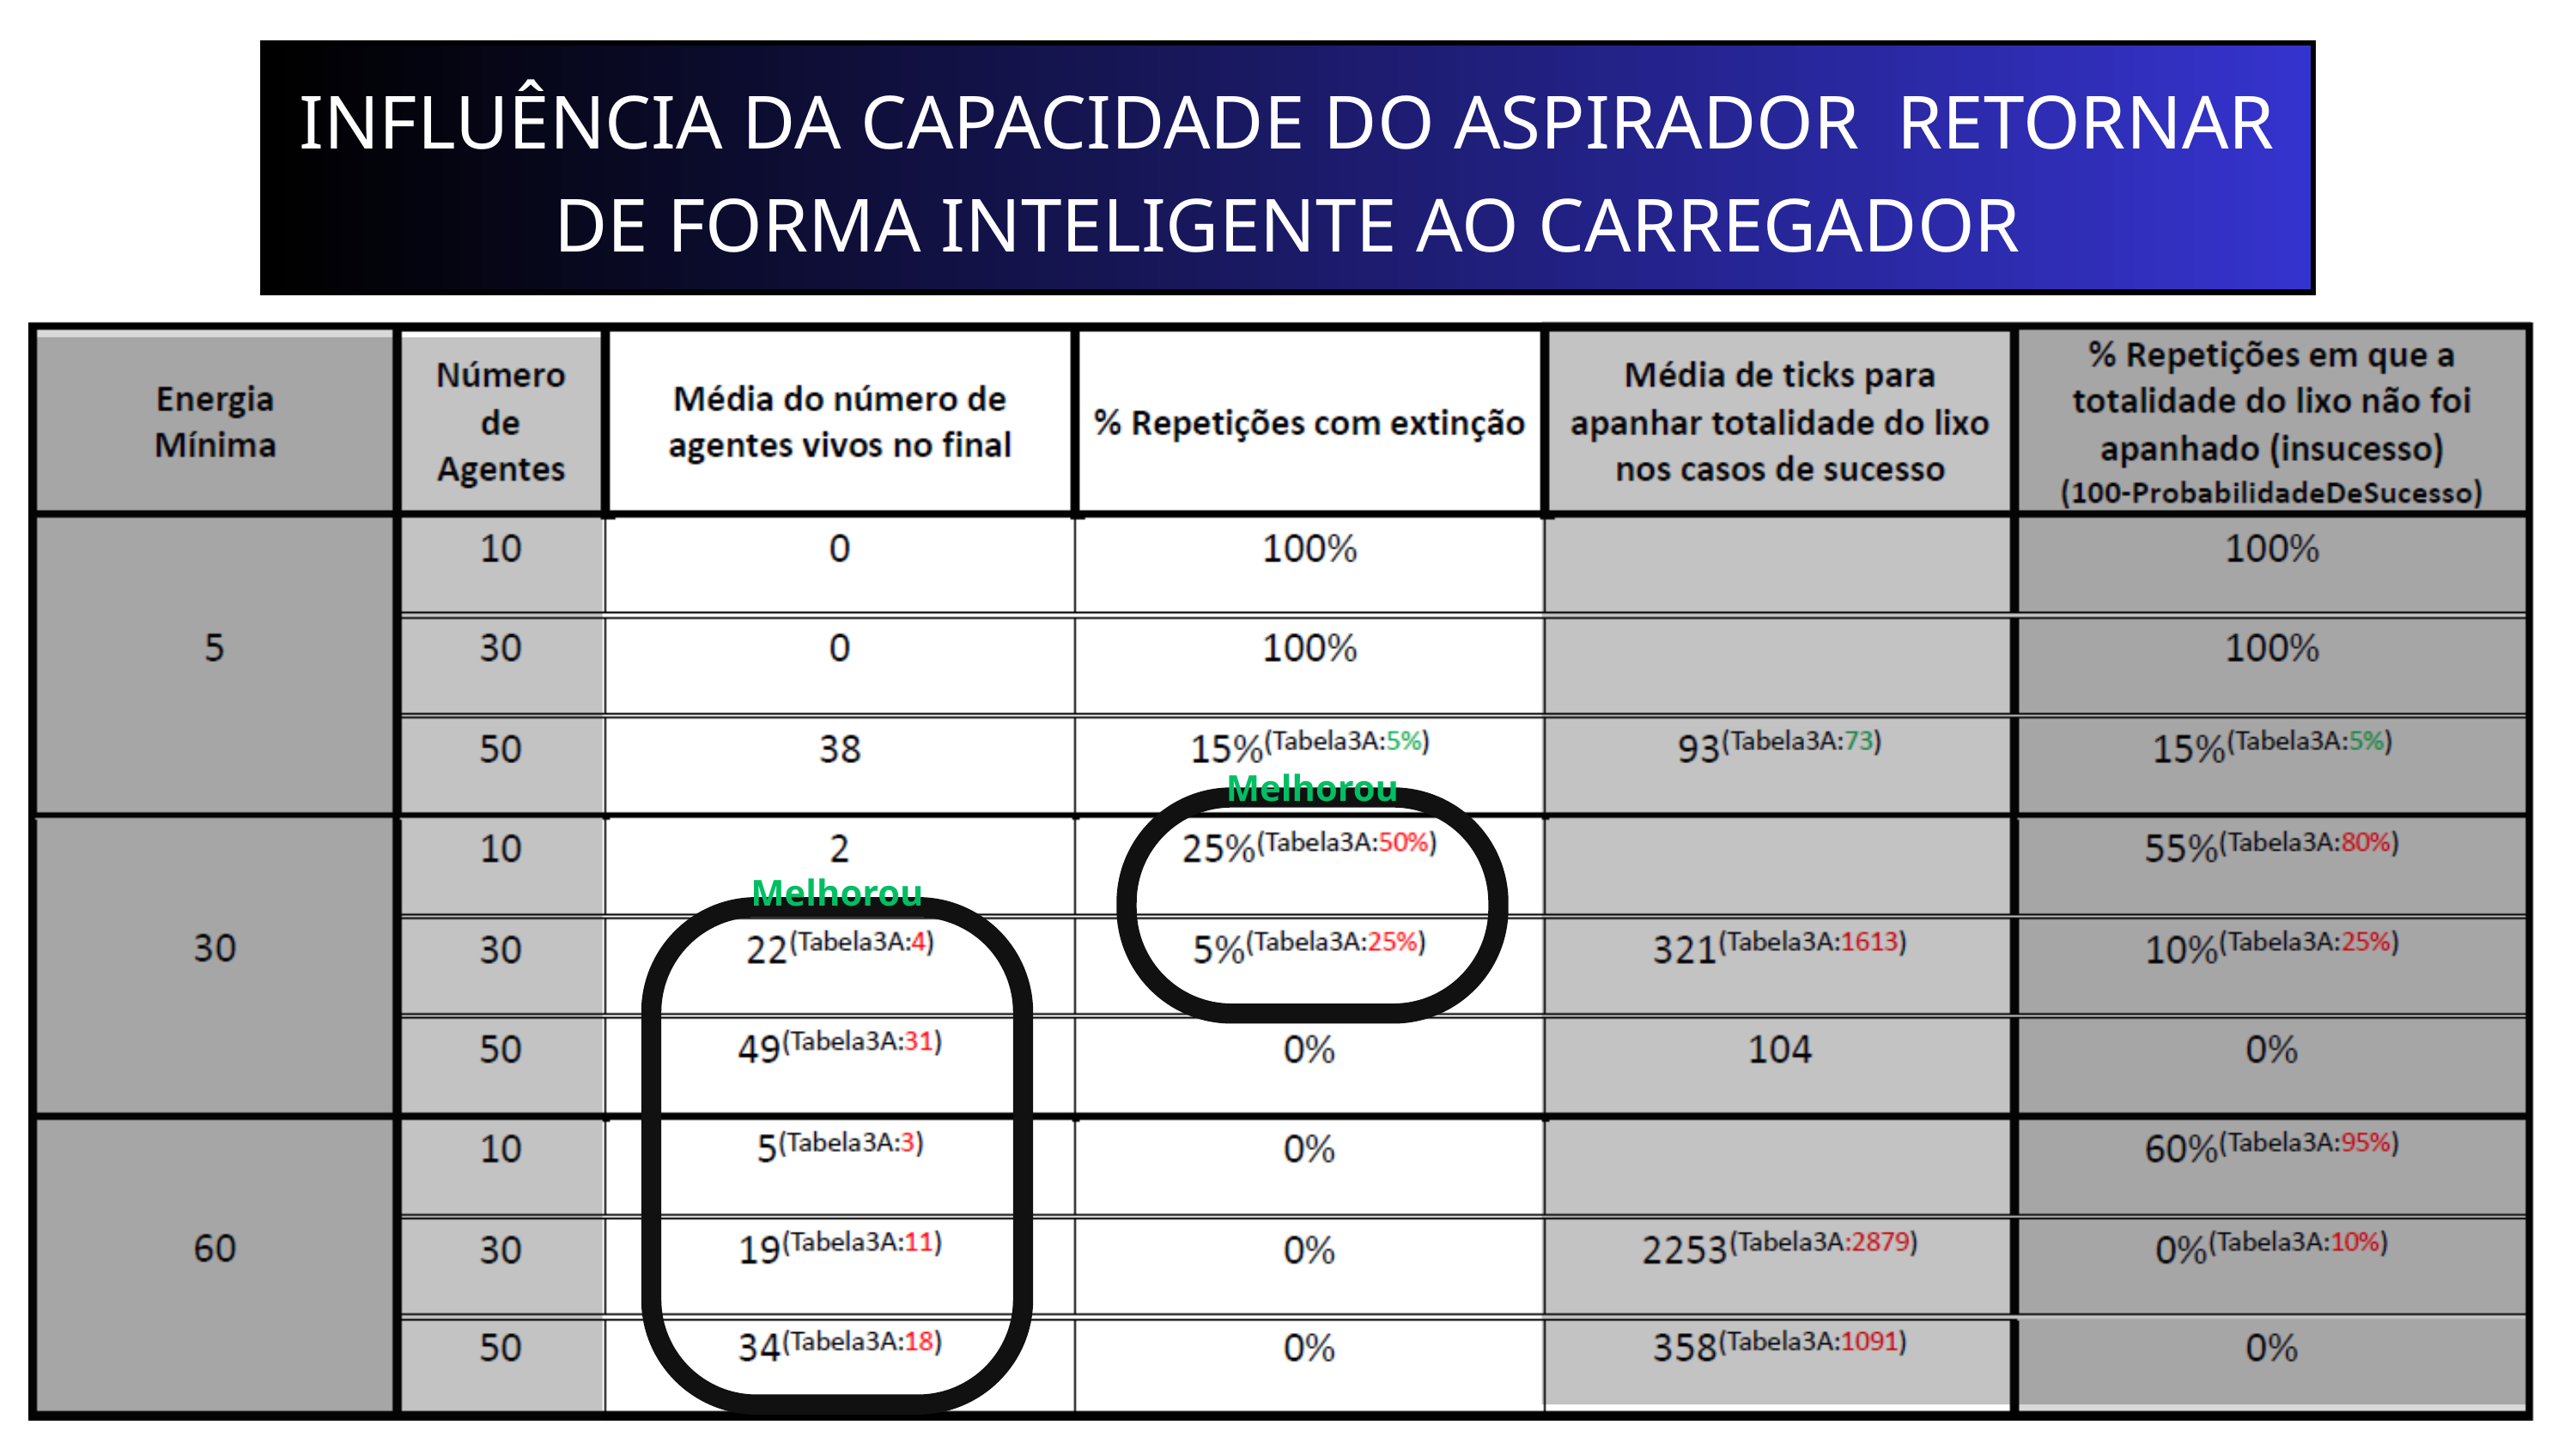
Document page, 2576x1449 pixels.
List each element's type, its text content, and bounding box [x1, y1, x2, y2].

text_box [651, 906, 1024, 1405]
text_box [262, 42, 2314, 293]
text_box [606, 321, 2552, 1421]
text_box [27, 336, 603, 1421]
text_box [1126, 797, 1499, 1014]
text_box [28, 321, 1540, 872]
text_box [1541, 321, 2531, 1405]
text_box Melhorou [898, 767, 1537, 809]
text_box Melhorou [606, 872, 1120, 913]
